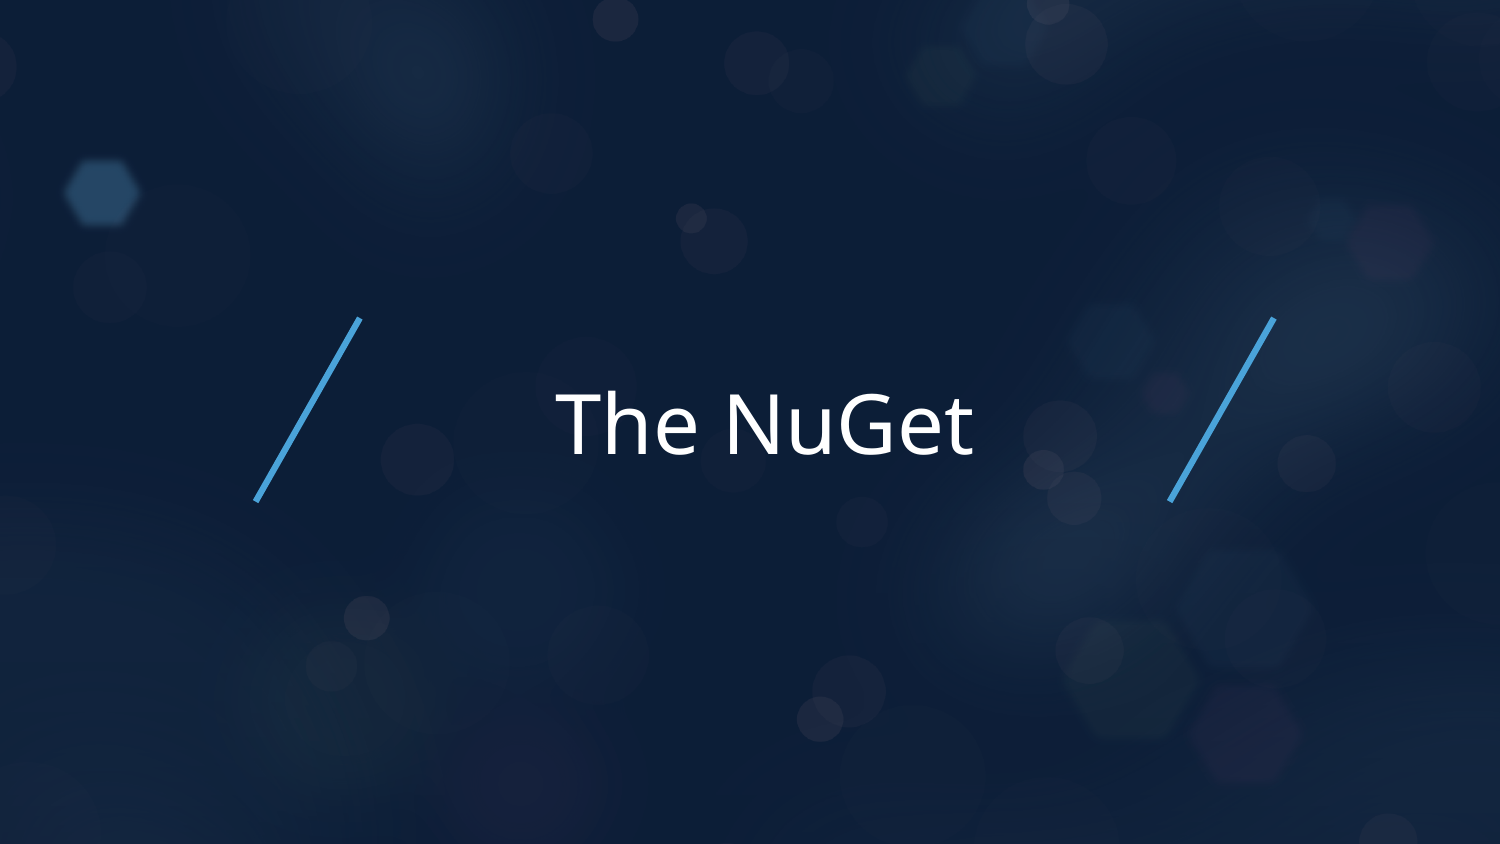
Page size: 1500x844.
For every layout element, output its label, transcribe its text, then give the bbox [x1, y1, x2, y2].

picture [0, 0, 1500, 844]
list The NuGet [360, 192, 1171, 651]
